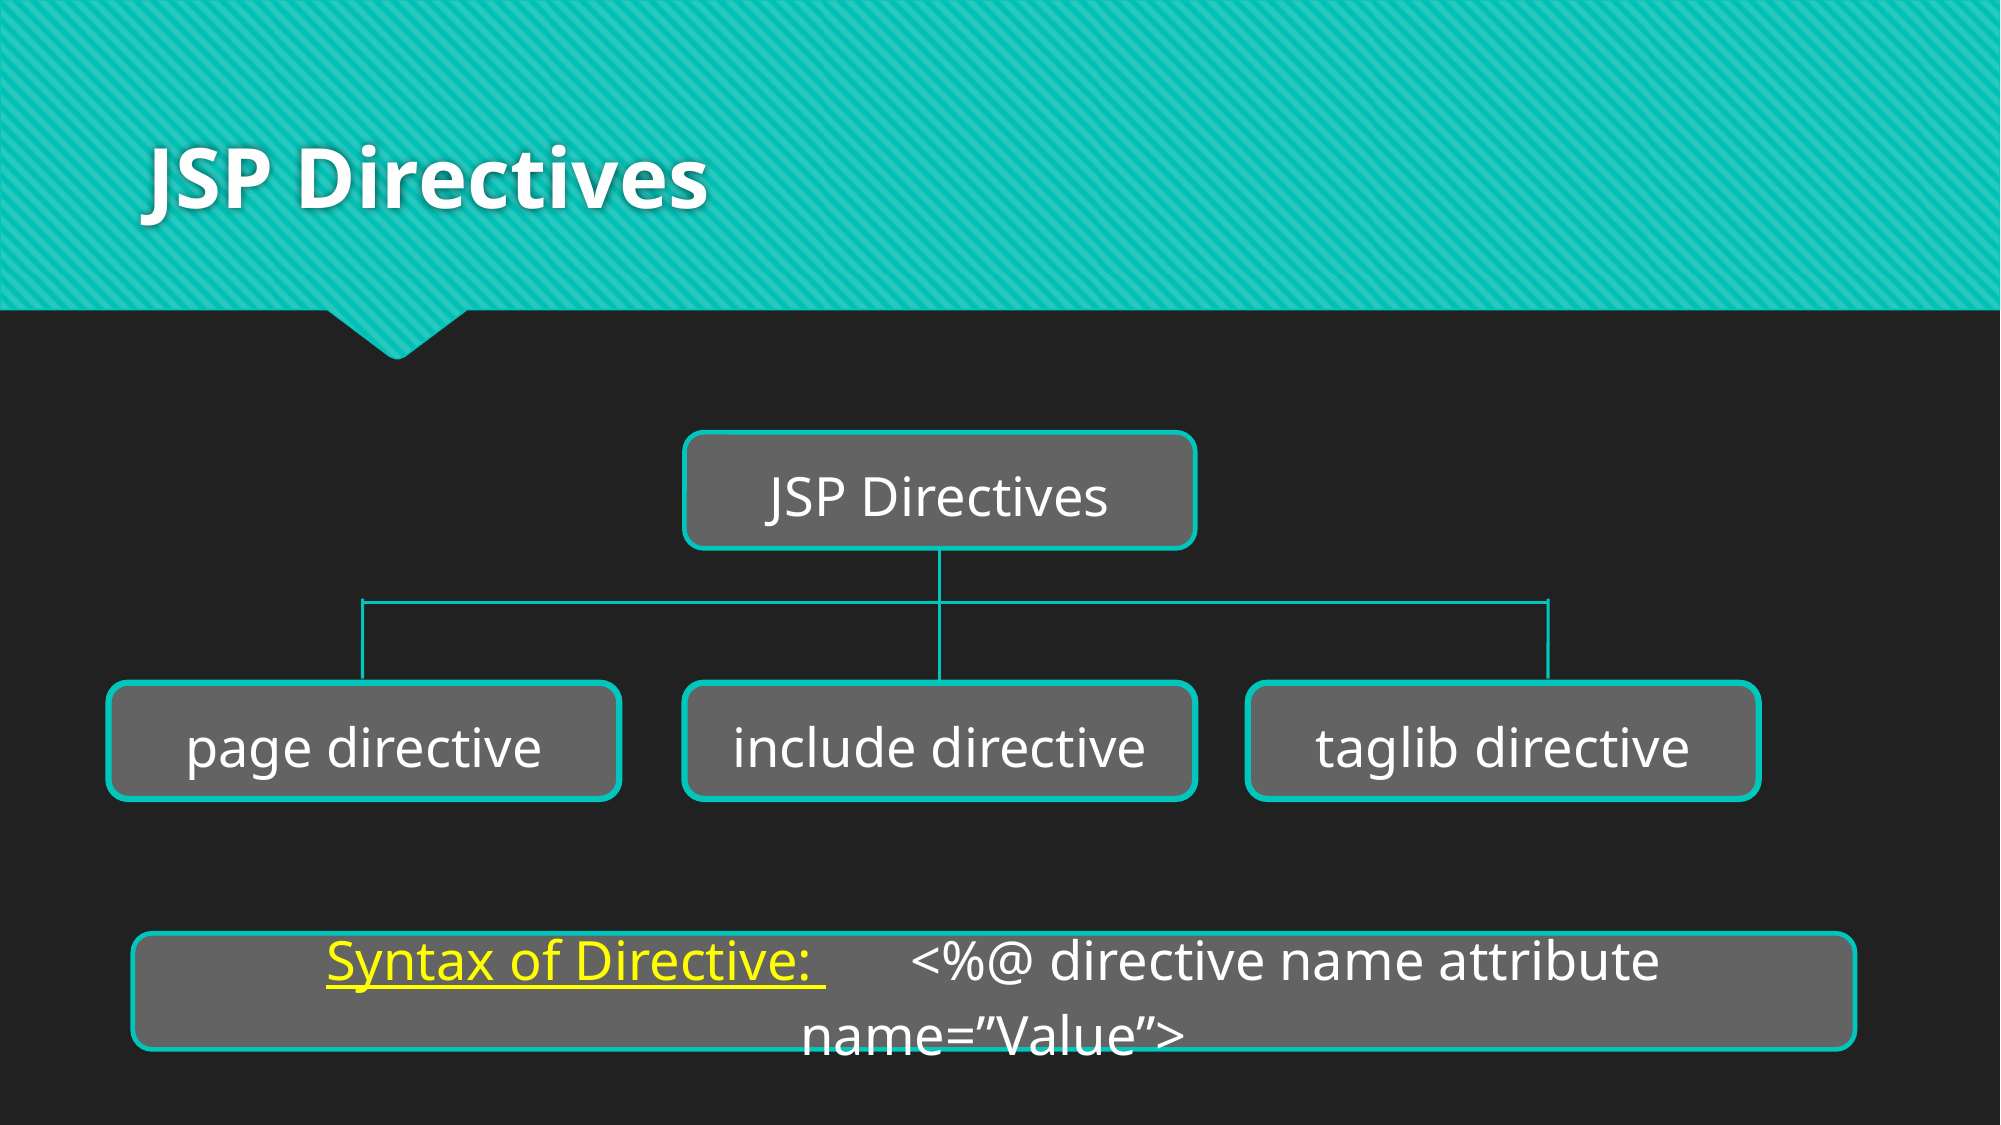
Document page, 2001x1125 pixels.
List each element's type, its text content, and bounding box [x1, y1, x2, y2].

text_box Syntax of Directive: <%@ directive name attribute name=”Value”> [132, 933, 1855, 1050]
title JSP Directives [132, 73, 1868, 233]
picture [1, 1, 1999, 357]
text_box include directive [684, 682, 1196, 799]
text_box JSP Directives [684, 432, 1196, 549]
text_box taglib directive [1247, 682, 1759, 799]
text_box page directive [108, 682, 620, 799]
